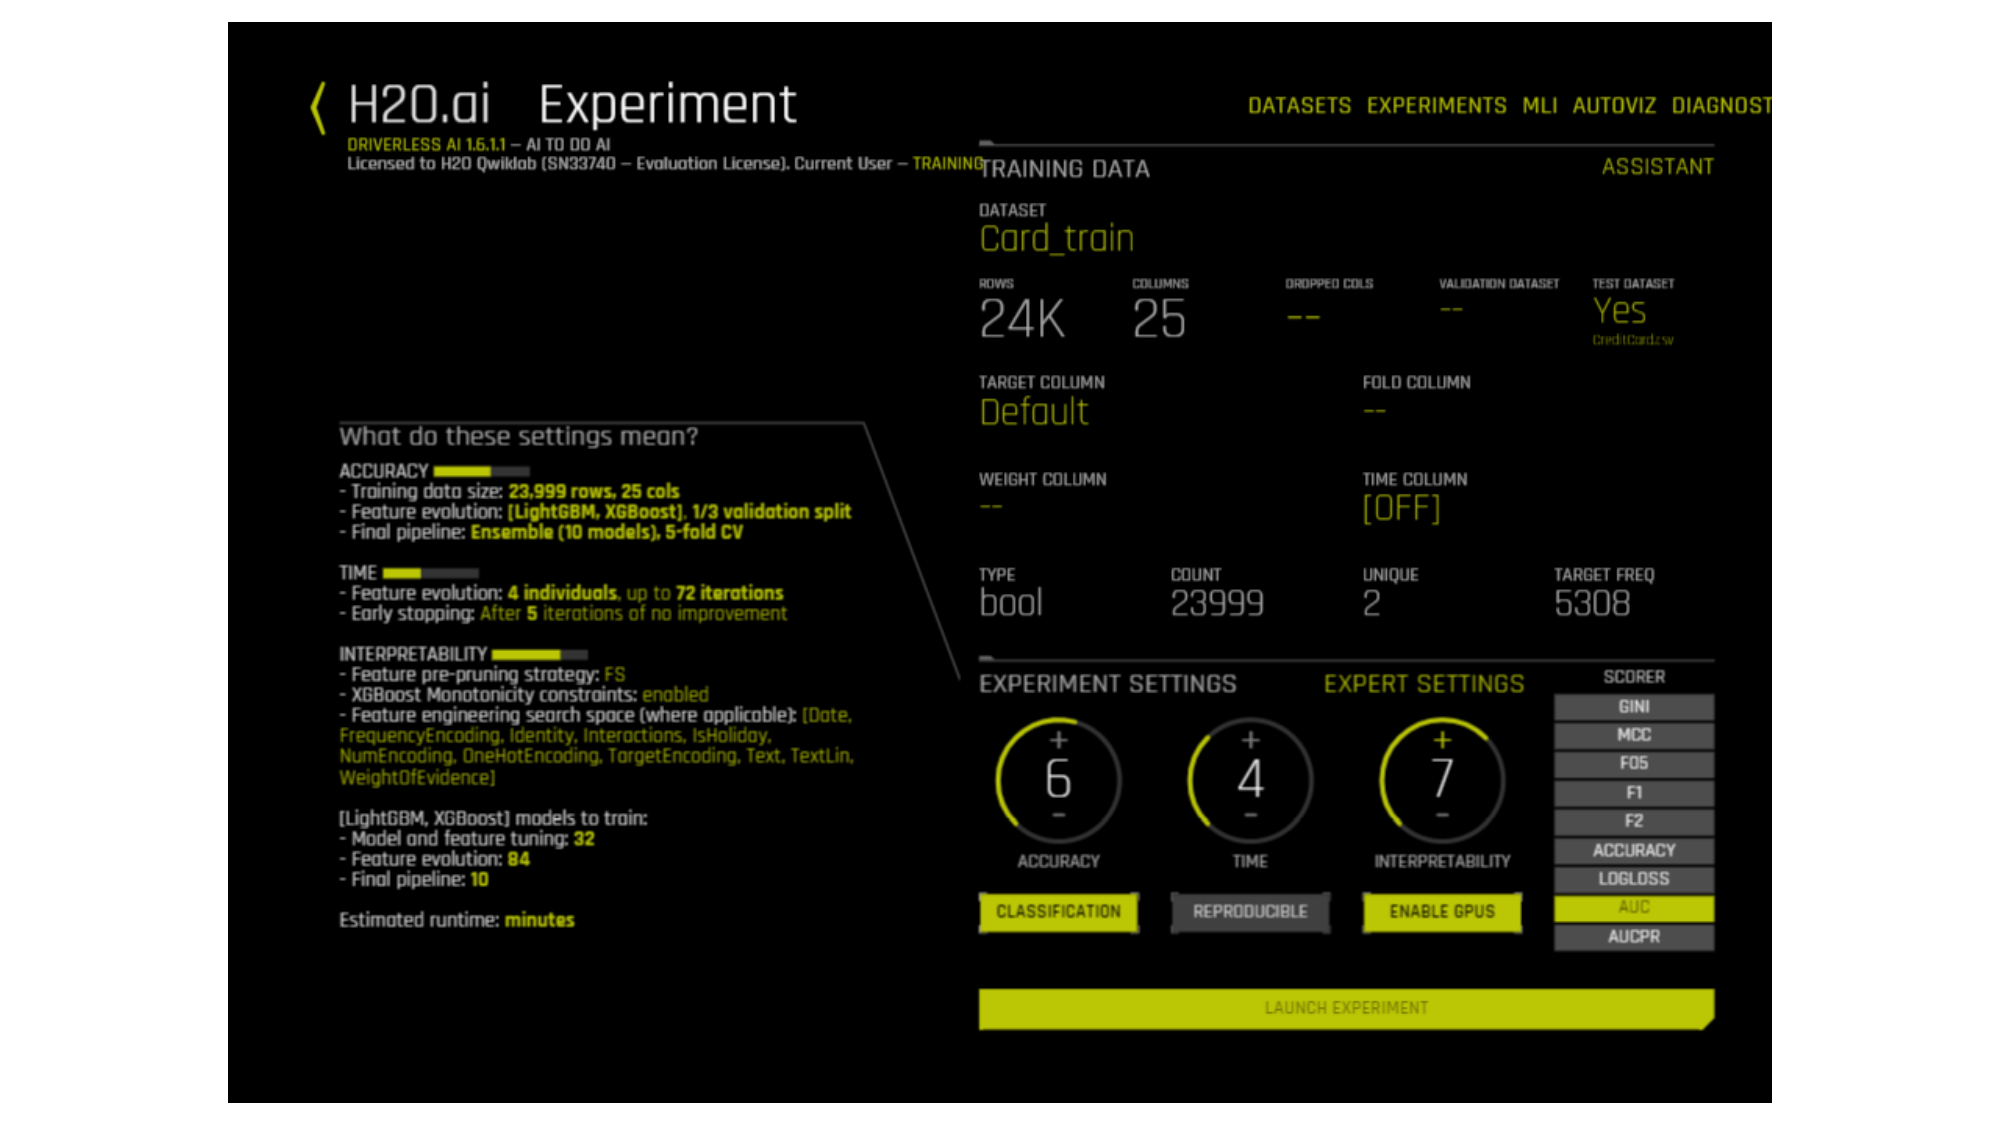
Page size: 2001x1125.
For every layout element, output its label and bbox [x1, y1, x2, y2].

picture [228, 22, 1772, 1103]
